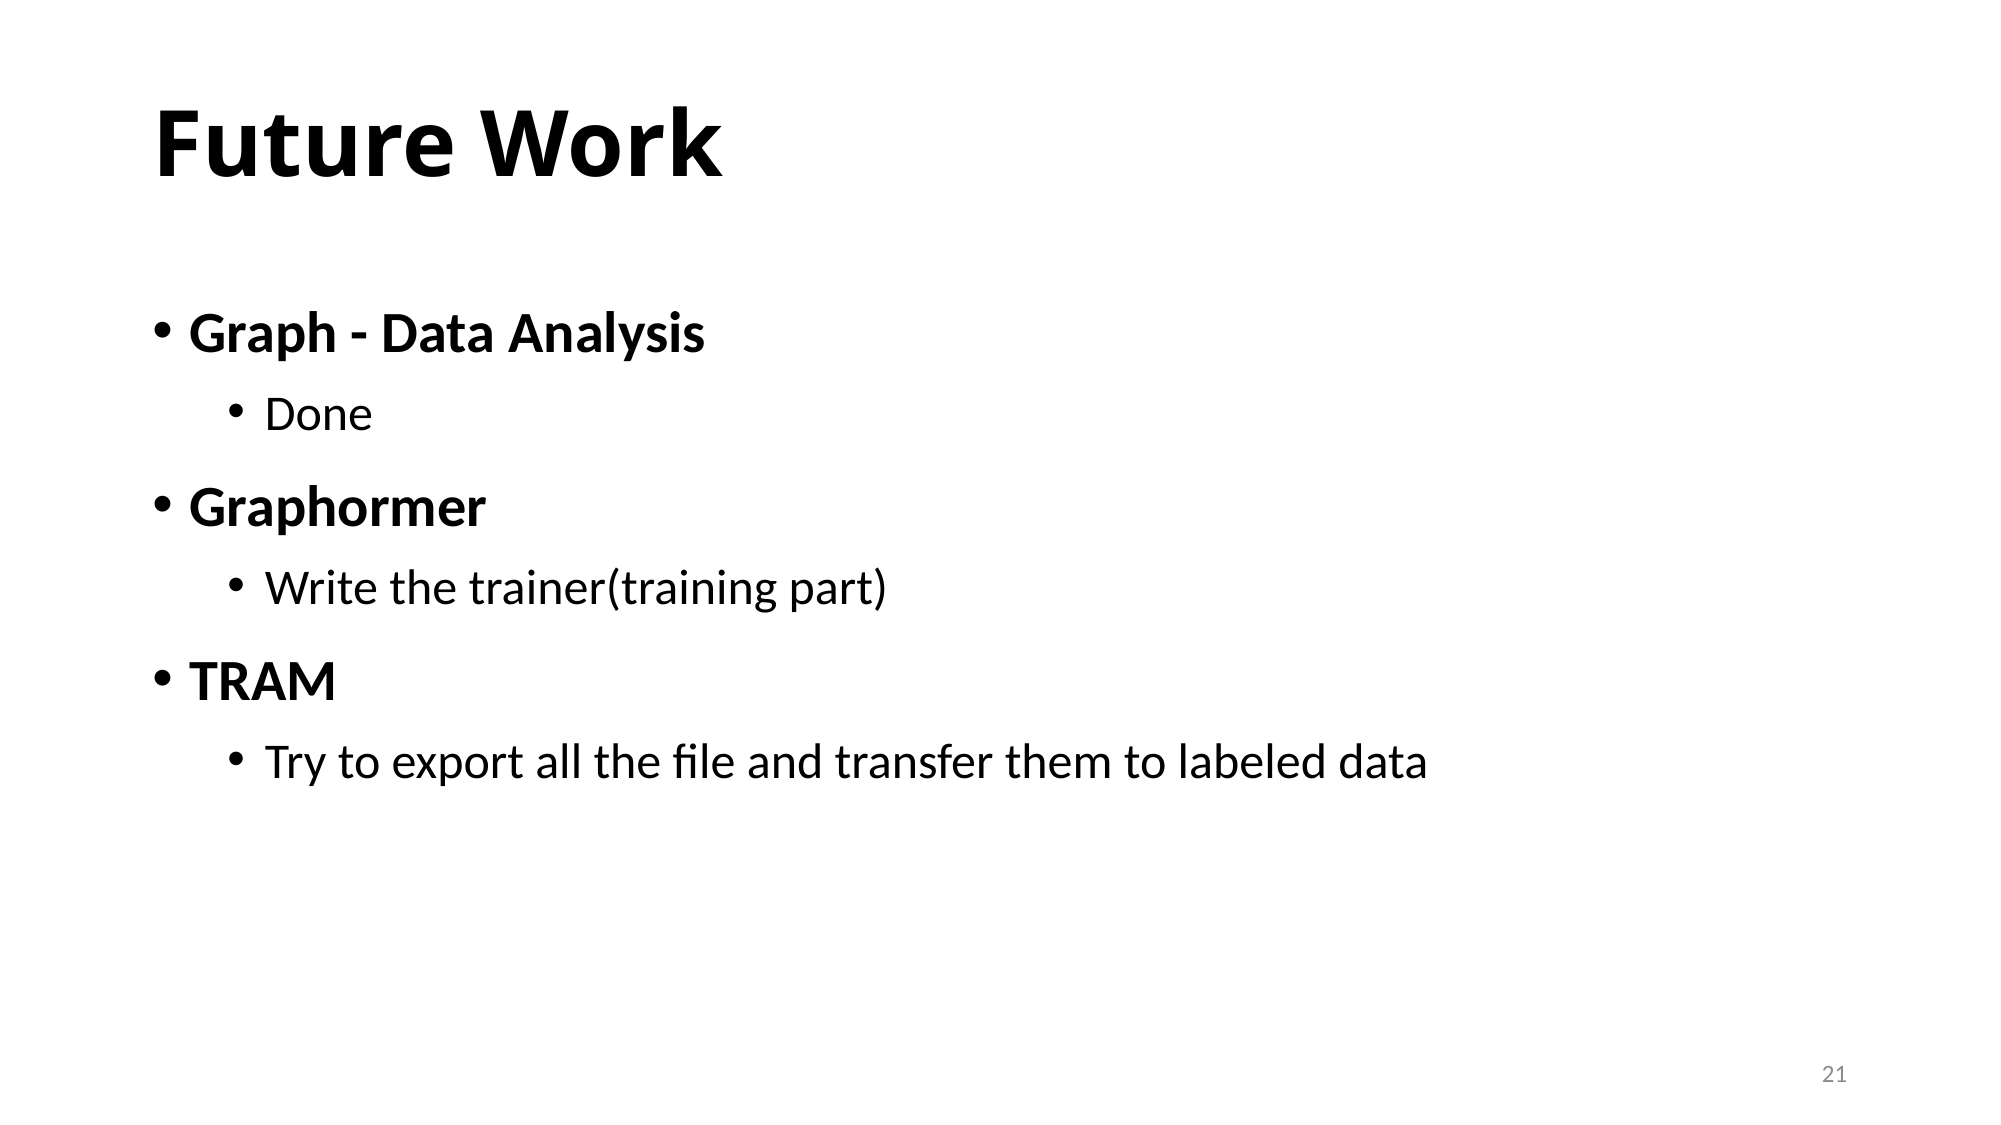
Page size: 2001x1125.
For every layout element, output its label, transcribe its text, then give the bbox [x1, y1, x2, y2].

title Future Work [137, 37, 1863, 256]
list Graph - Data Analysis Done Graphormer Write the trainer(training part) TRAM Try to export all the file and transfer them to labeled data [137, 279, 1910, 1073]
slide_number 21 [1412, 1042, 1863, 1103]
